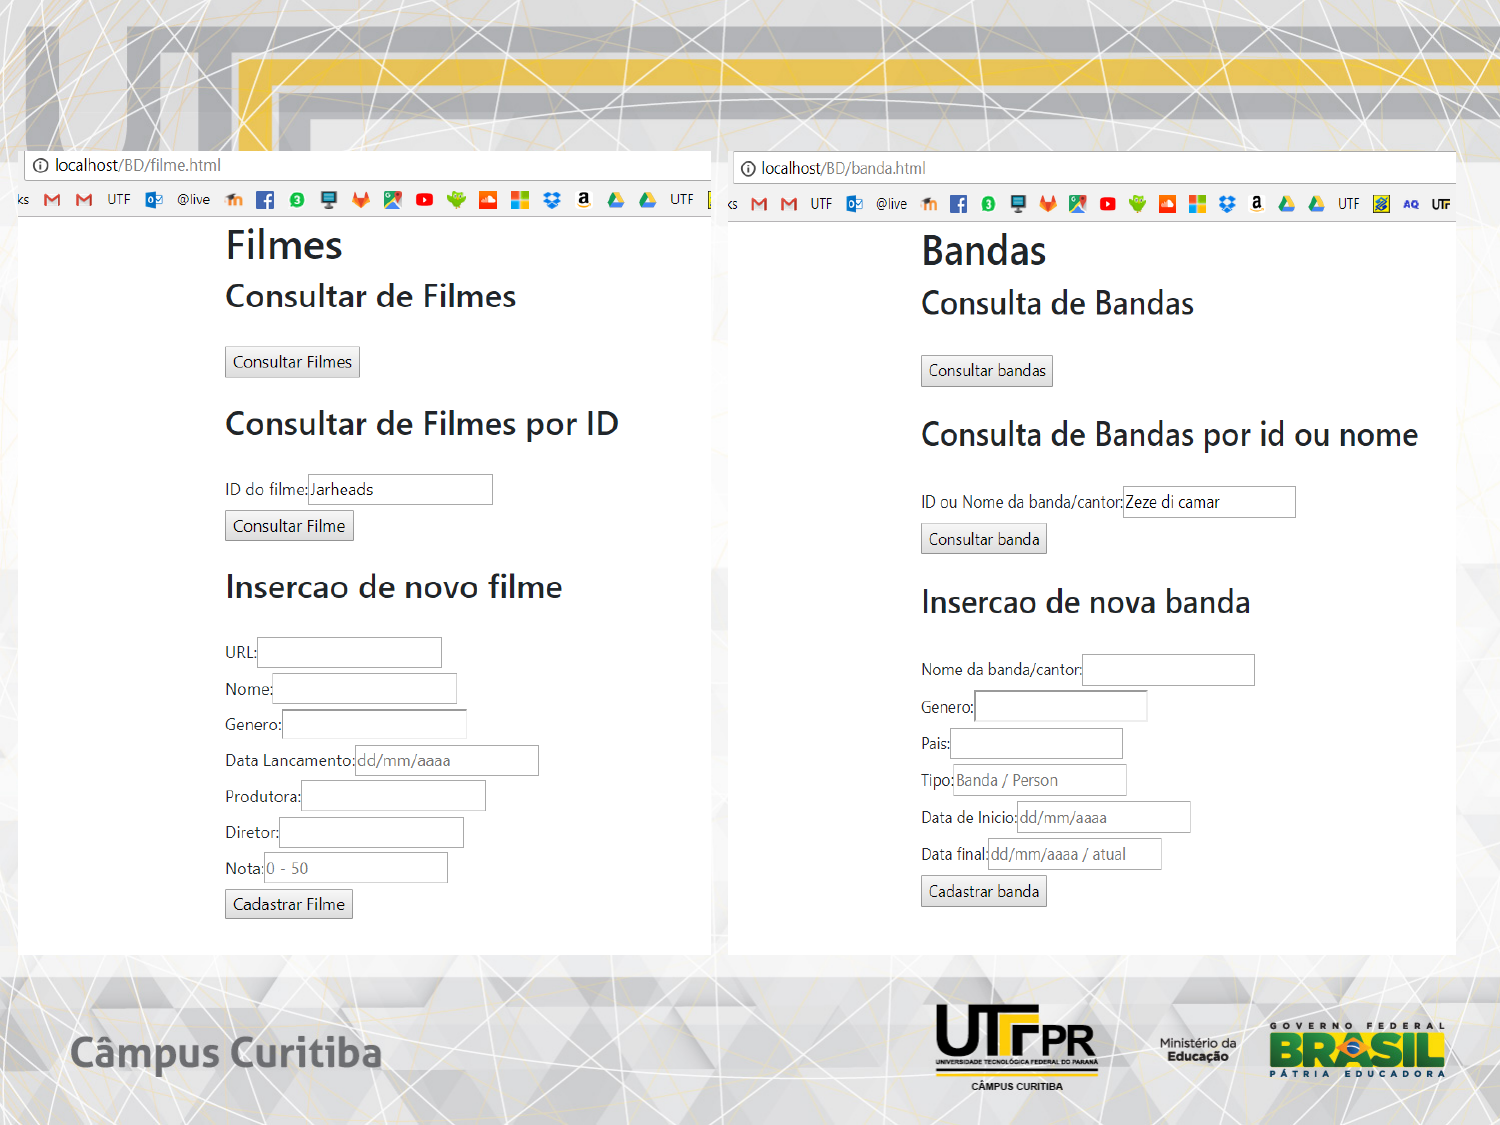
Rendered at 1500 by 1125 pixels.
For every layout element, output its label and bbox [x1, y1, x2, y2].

list [18, 151, 711, 955]
picture [0, 0, 1500, 1125]
